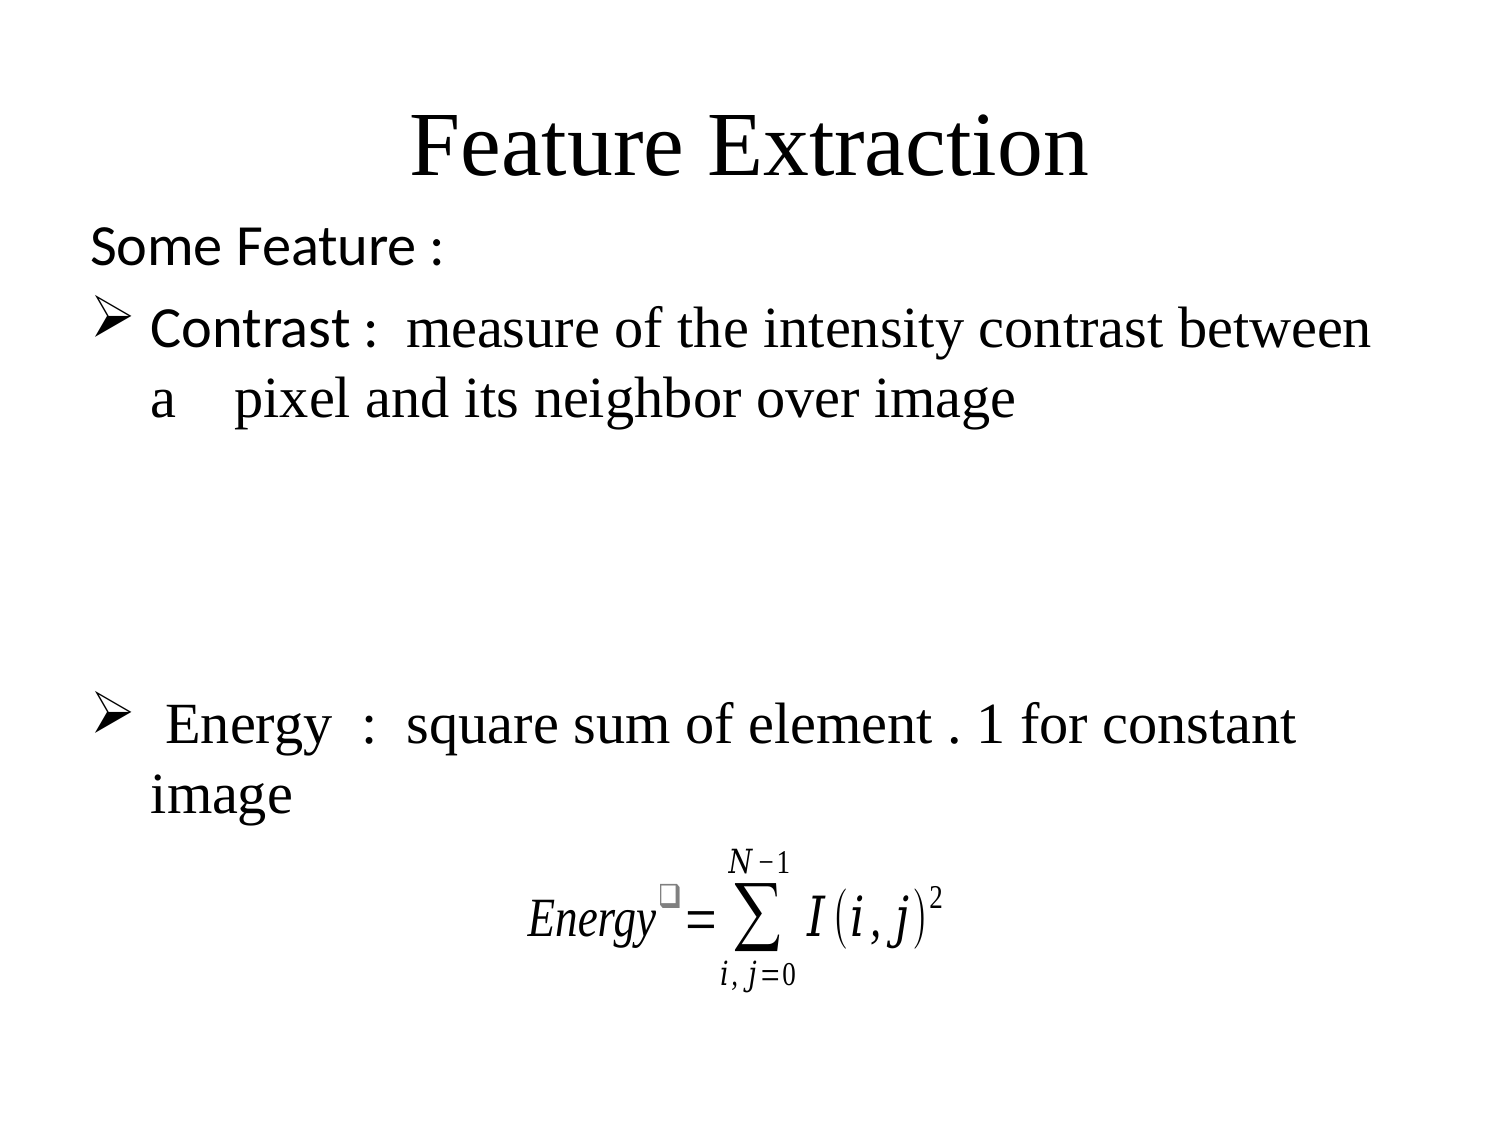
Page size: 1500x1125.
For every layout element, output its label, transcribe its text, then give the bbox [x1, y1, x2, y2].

title Feature Extraction [75, 45, 1425, 233]
